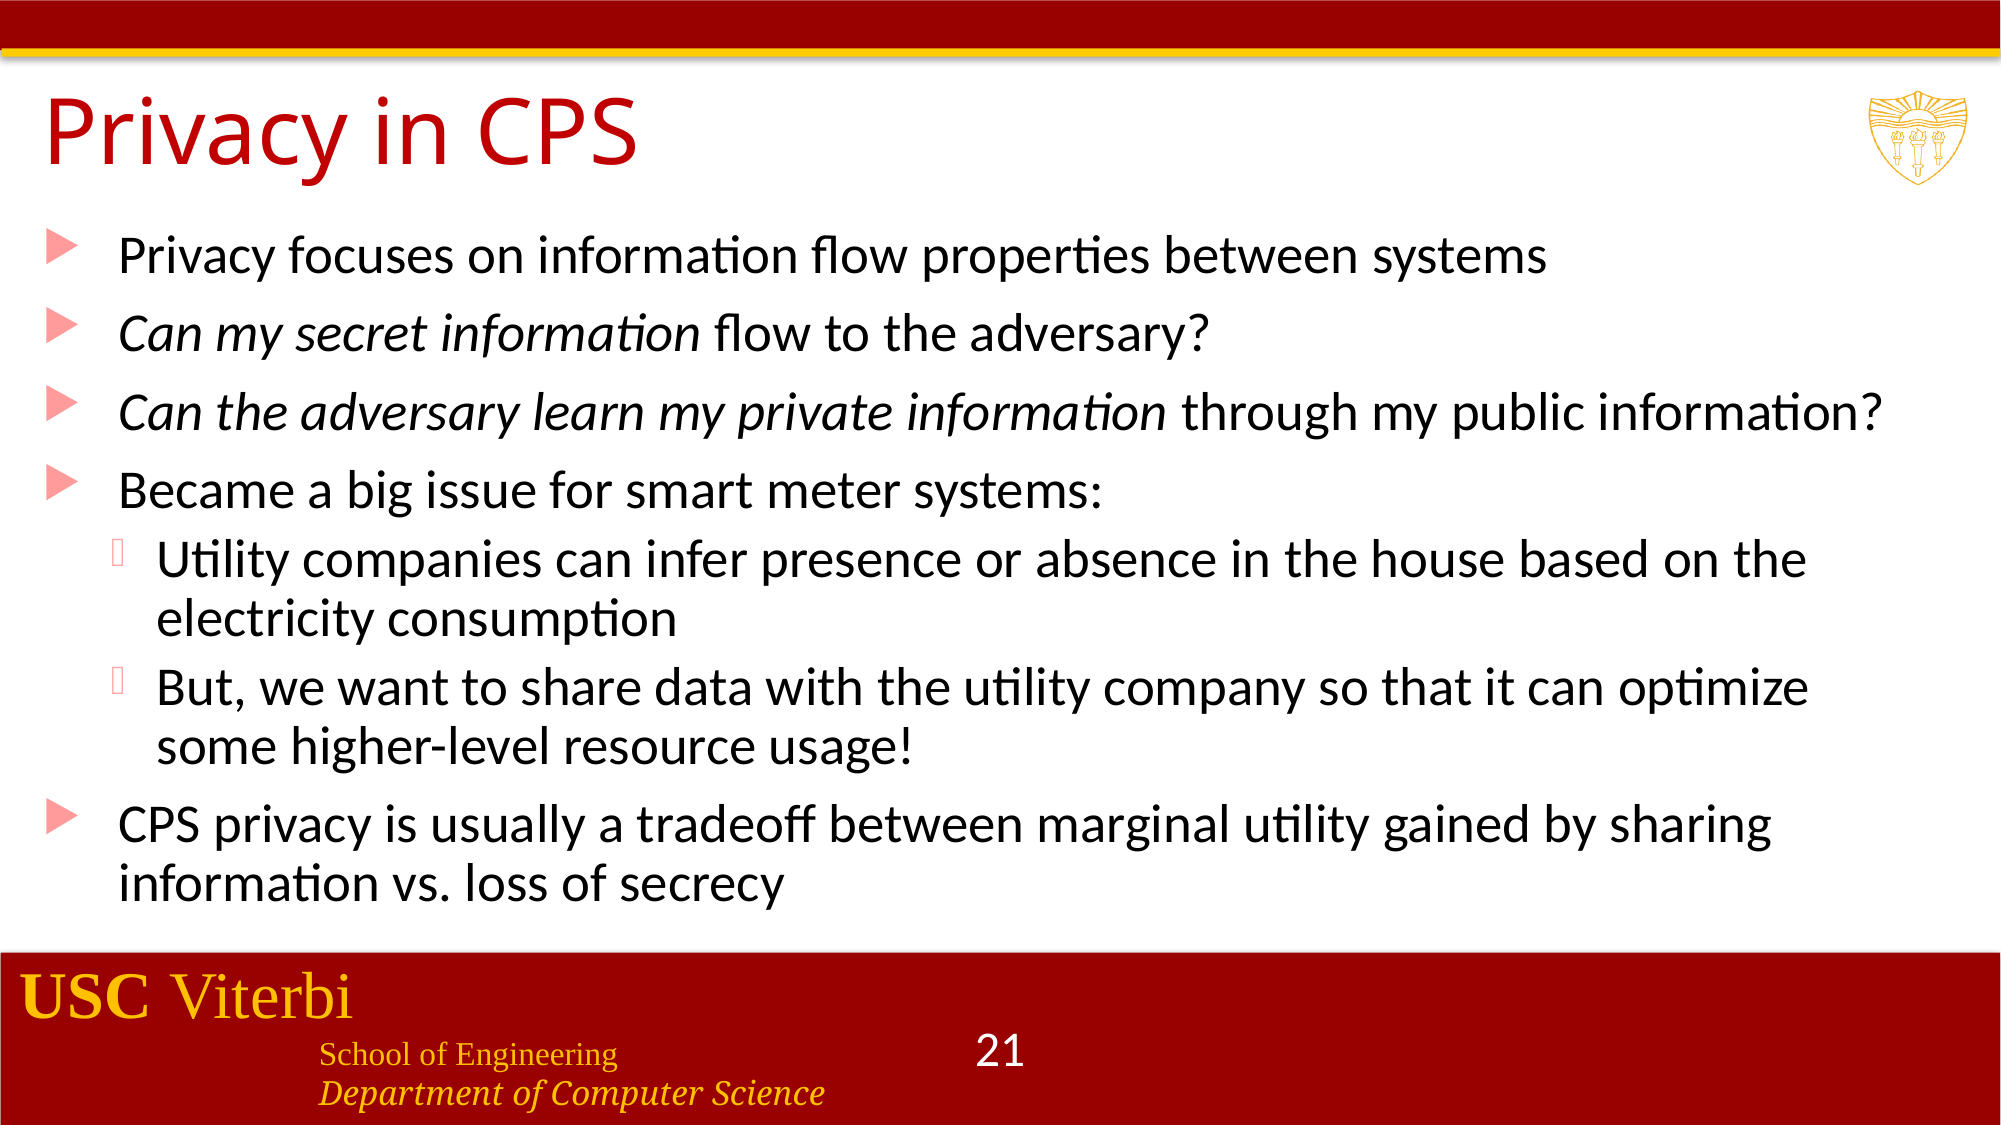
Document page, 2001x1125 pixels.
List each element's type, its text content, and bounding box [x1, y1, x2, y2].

picture [1836, 76, 2000, 199]
slide_number 21 [774, 1016, 1225, 1077]
title Privacy in CPS [27, 70, 1819, 199]
list Privacy focuses on information flow properties between systems Can my secret information flow to the adversary? Can the adversary learn my private information through my public information? Became a big issue for smart meter systems: Utility companies can infer presence or absence in the house based on the electricity consumption But, we want to share data with the utility company so that it can optimize some higher-level resource usage! CPS privacy is usually a tradeoff between marginal utility gained by sharing information vs. loss of secrecy [27, 218, 1947, 933]
